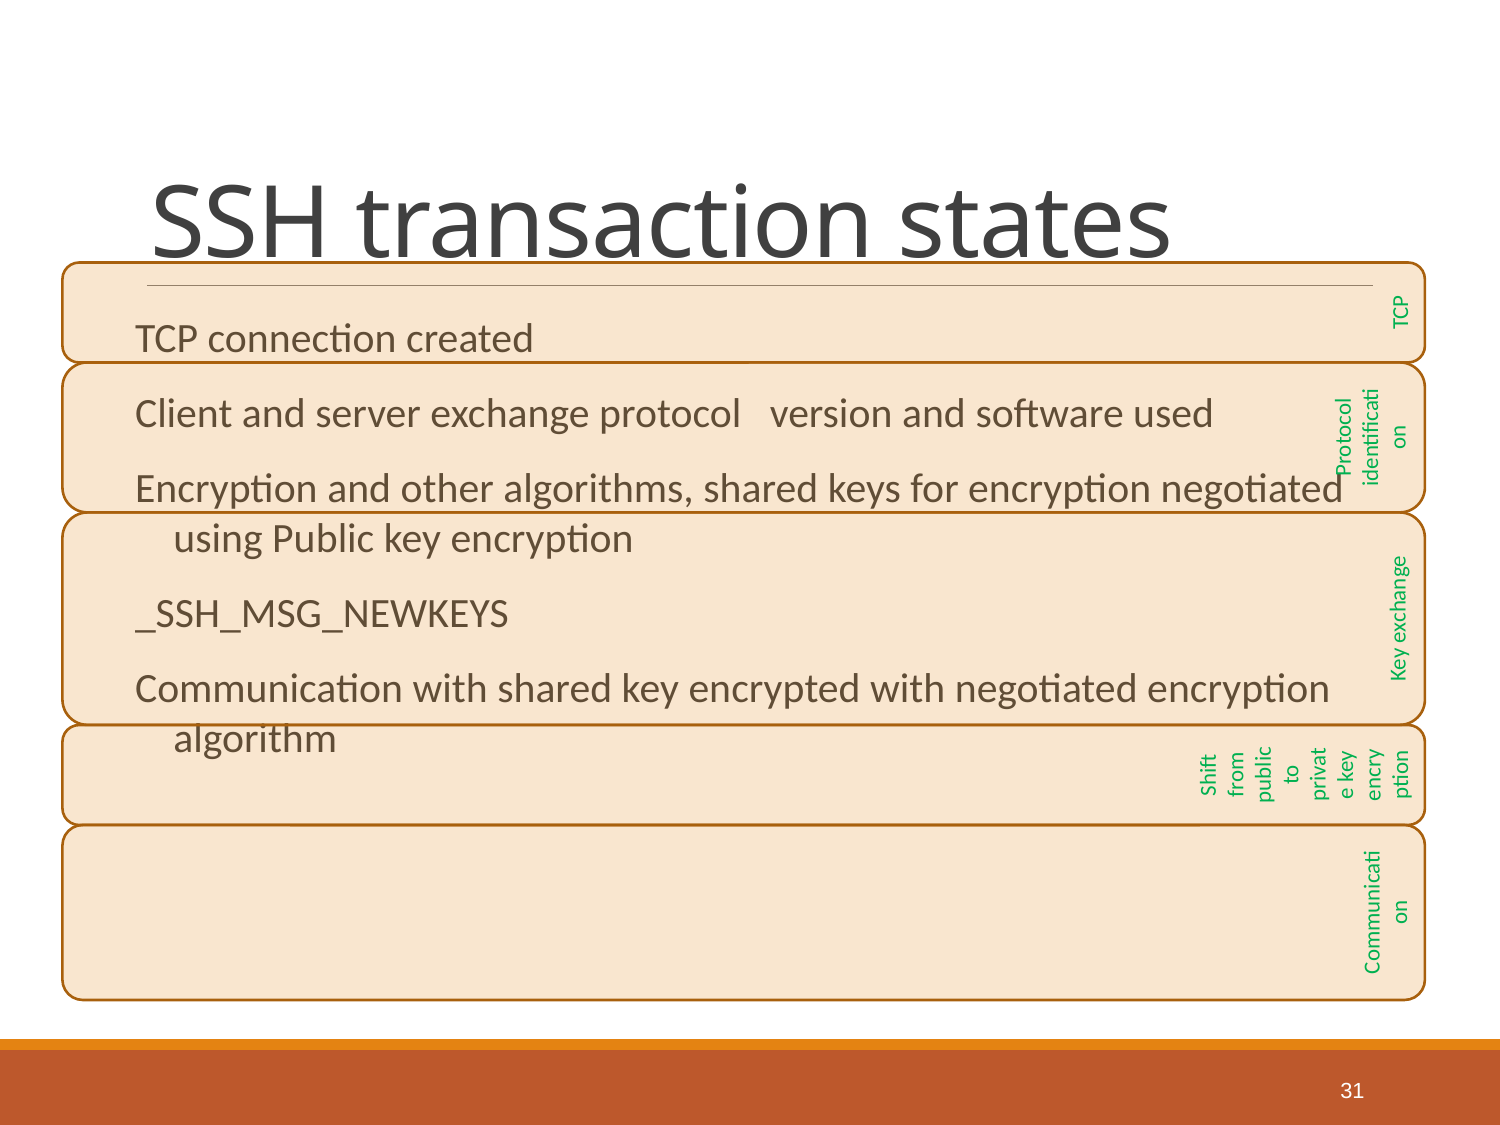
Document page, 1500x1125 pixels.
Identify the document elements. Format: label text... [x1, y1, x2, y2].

text_box TCP [61, 261, 1427, 364]
text_box Shift from public to private key encryption [61, 723, 1427, 826]
slide_number 31 [1218, 1059, 1380, 1120]
text_box Protocol identification [61, 361, 1427, 512]
text_box Communication [61, 823, 1427, 1002]
text_box Key exchange [61, 511, 1427, 724]
title SSH transaction states [135, 47, 1373, 261]
